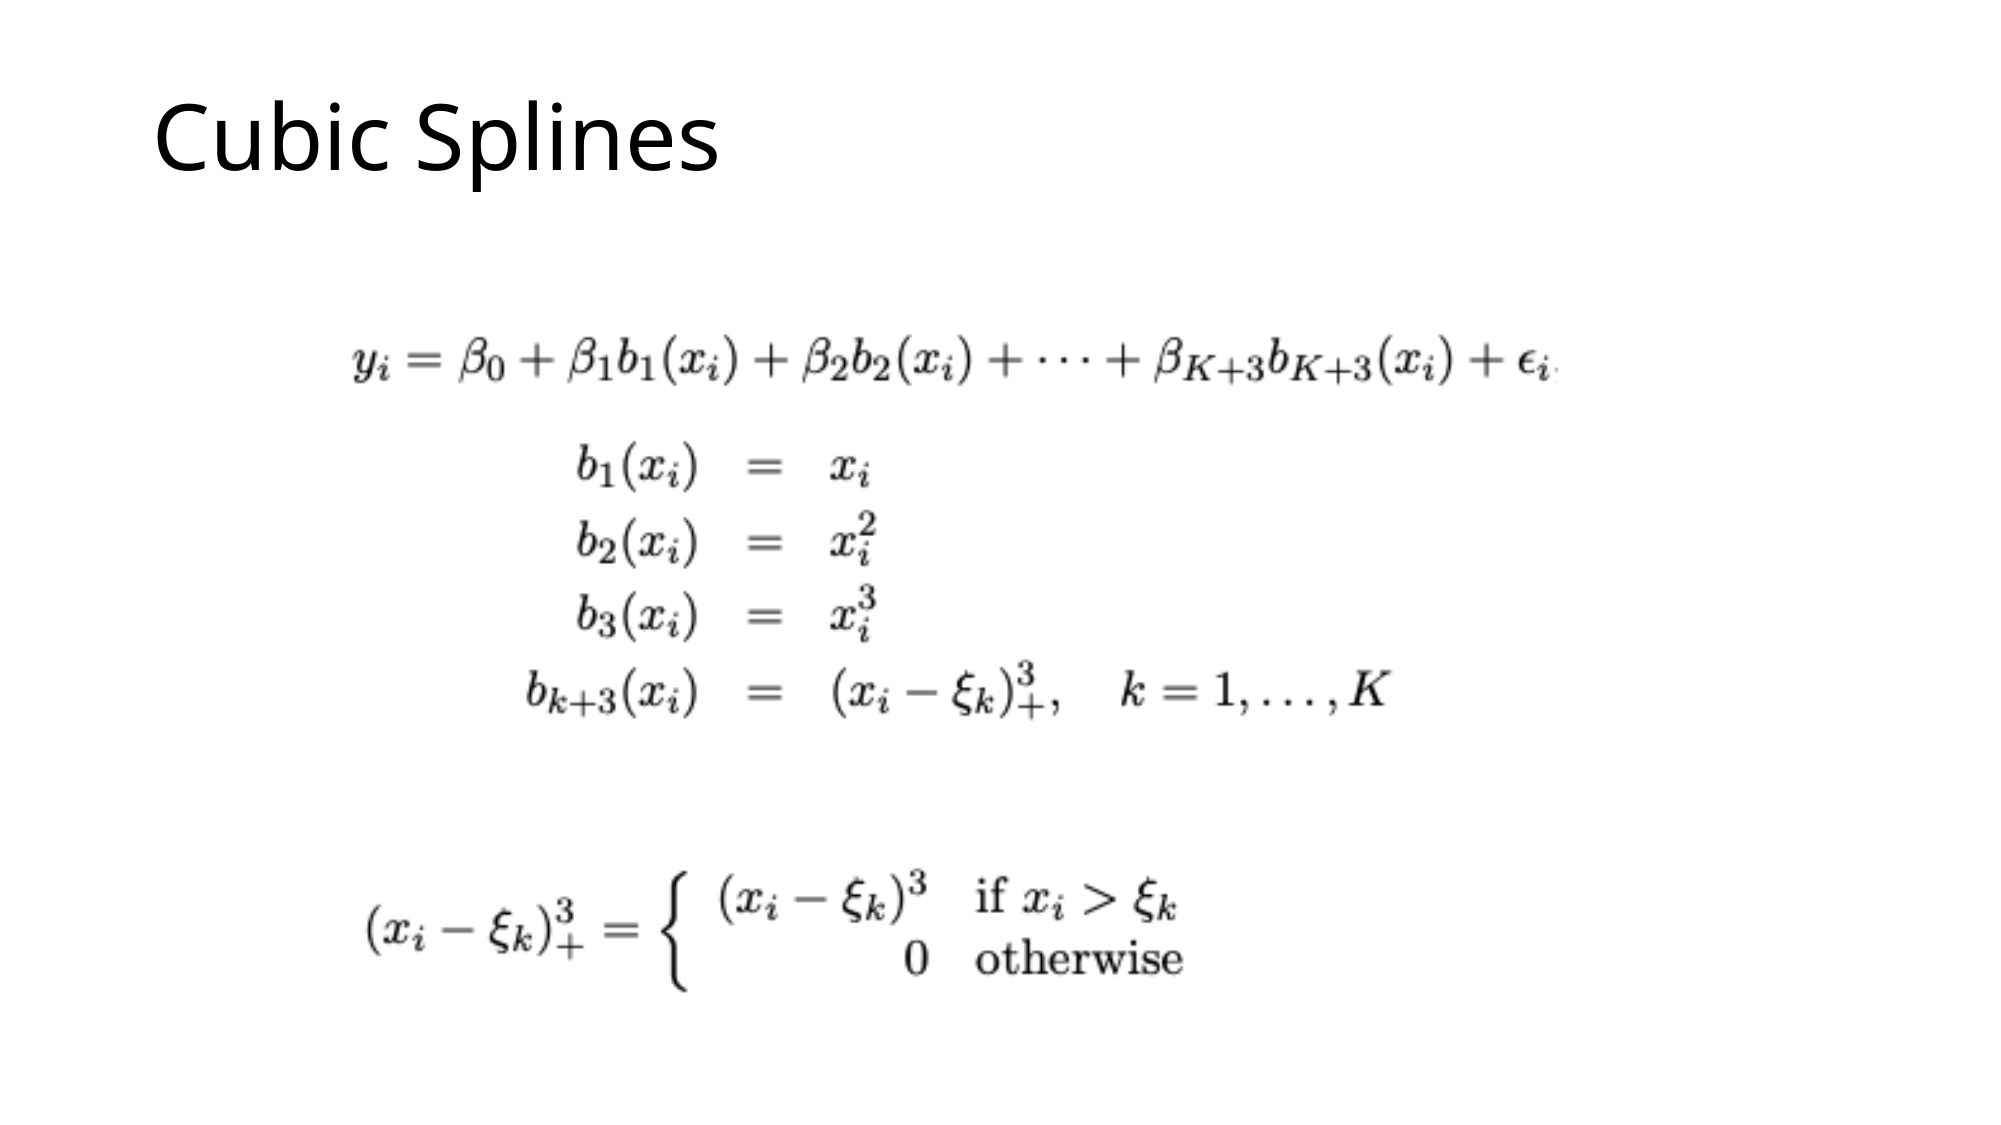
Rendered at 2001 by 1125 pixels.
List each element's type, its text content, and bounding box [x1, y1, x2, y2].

picture [330, 305, 1558, 757]
title Cubic Splines [137, 59, 1863, 221]
picture [330, 841, 1220, 1003]
